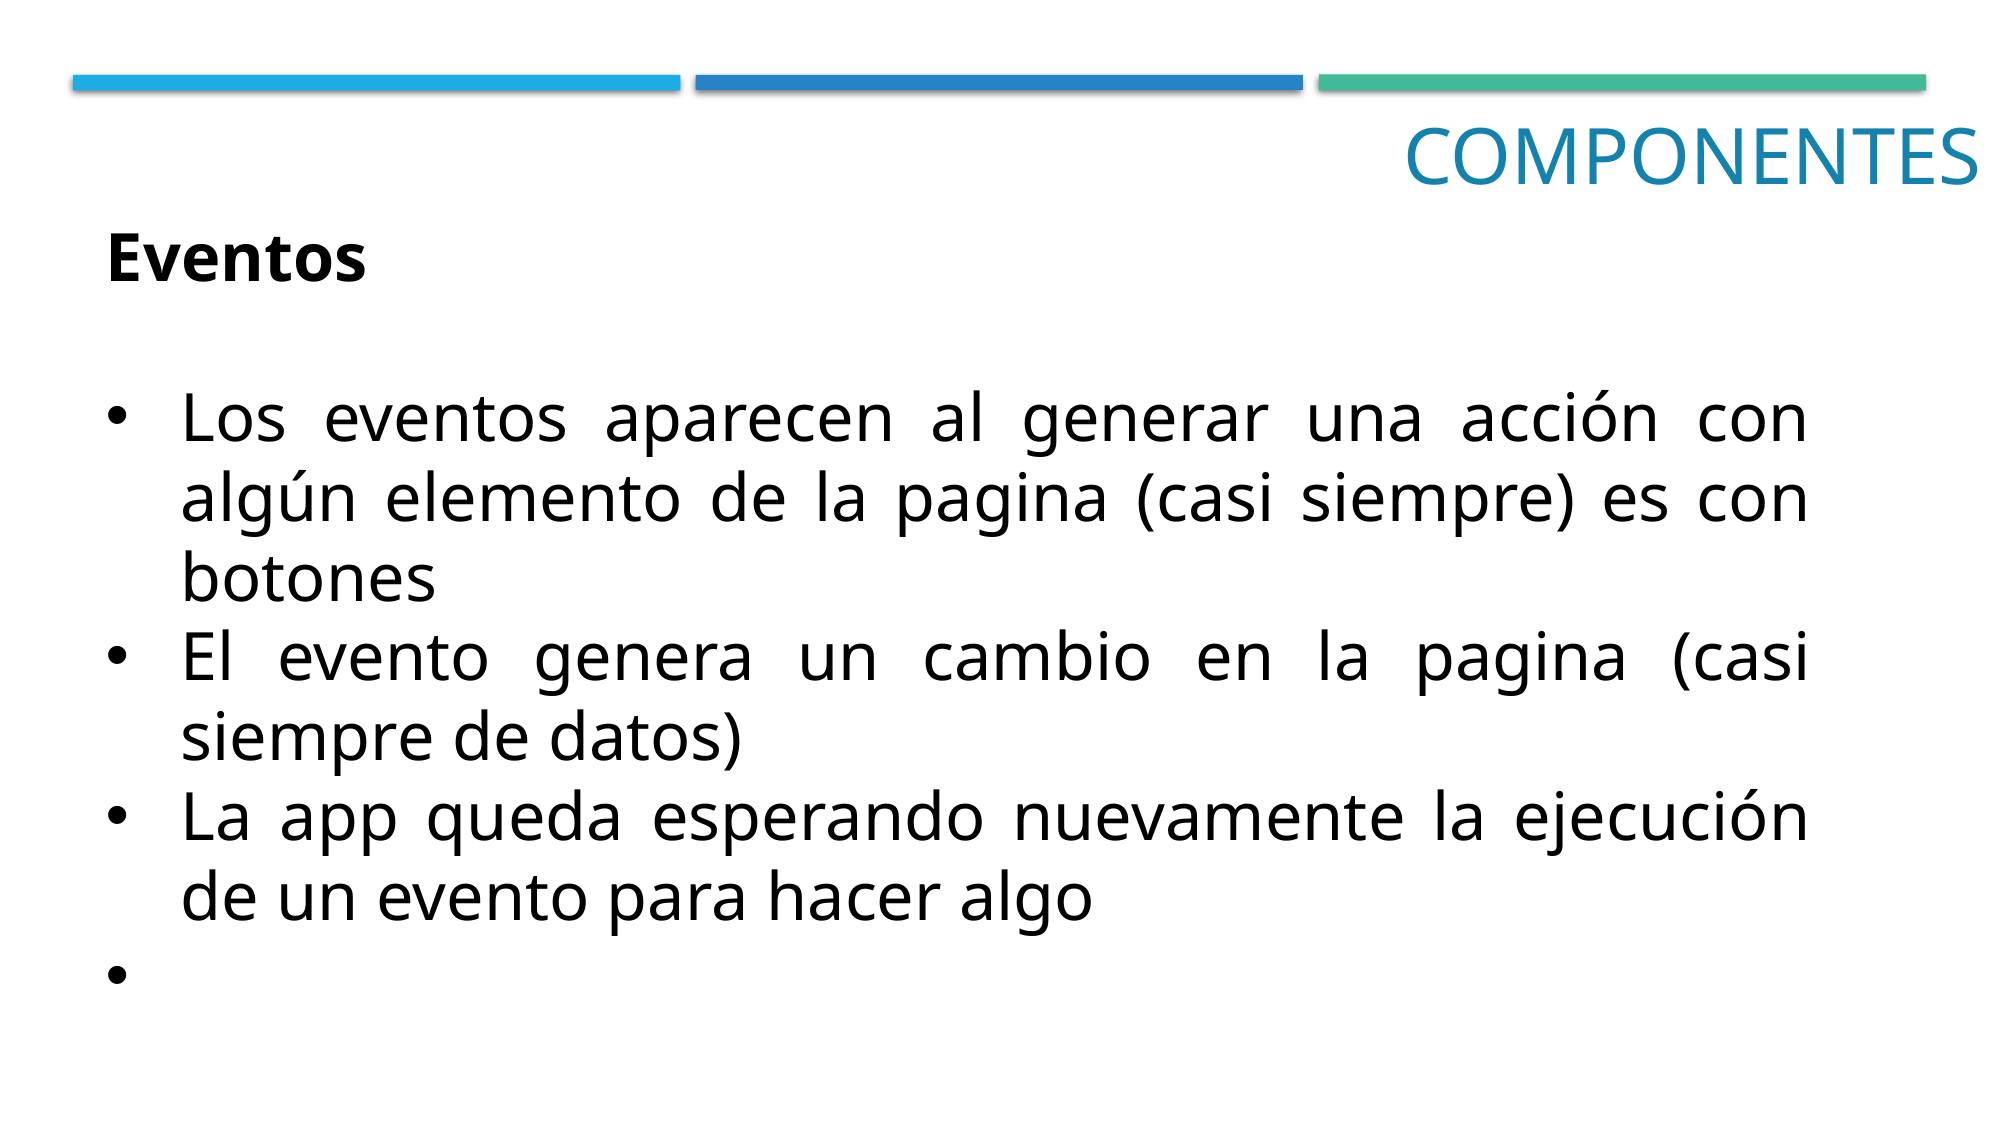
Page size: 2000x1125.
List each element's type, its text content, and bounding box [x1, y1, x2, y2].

title Componentes [832, 99, 1997, 208]
text_box Eventos Los eventos aparecen al generar una acción con algún elemento de la pagina (casi siempre) es con botones El evento genera un cambio en la pagina (casi siempre de datos) La app queda esperando nuevamente la ejecución de un evento para hacer algo [90, 207, 1828, 1102]
